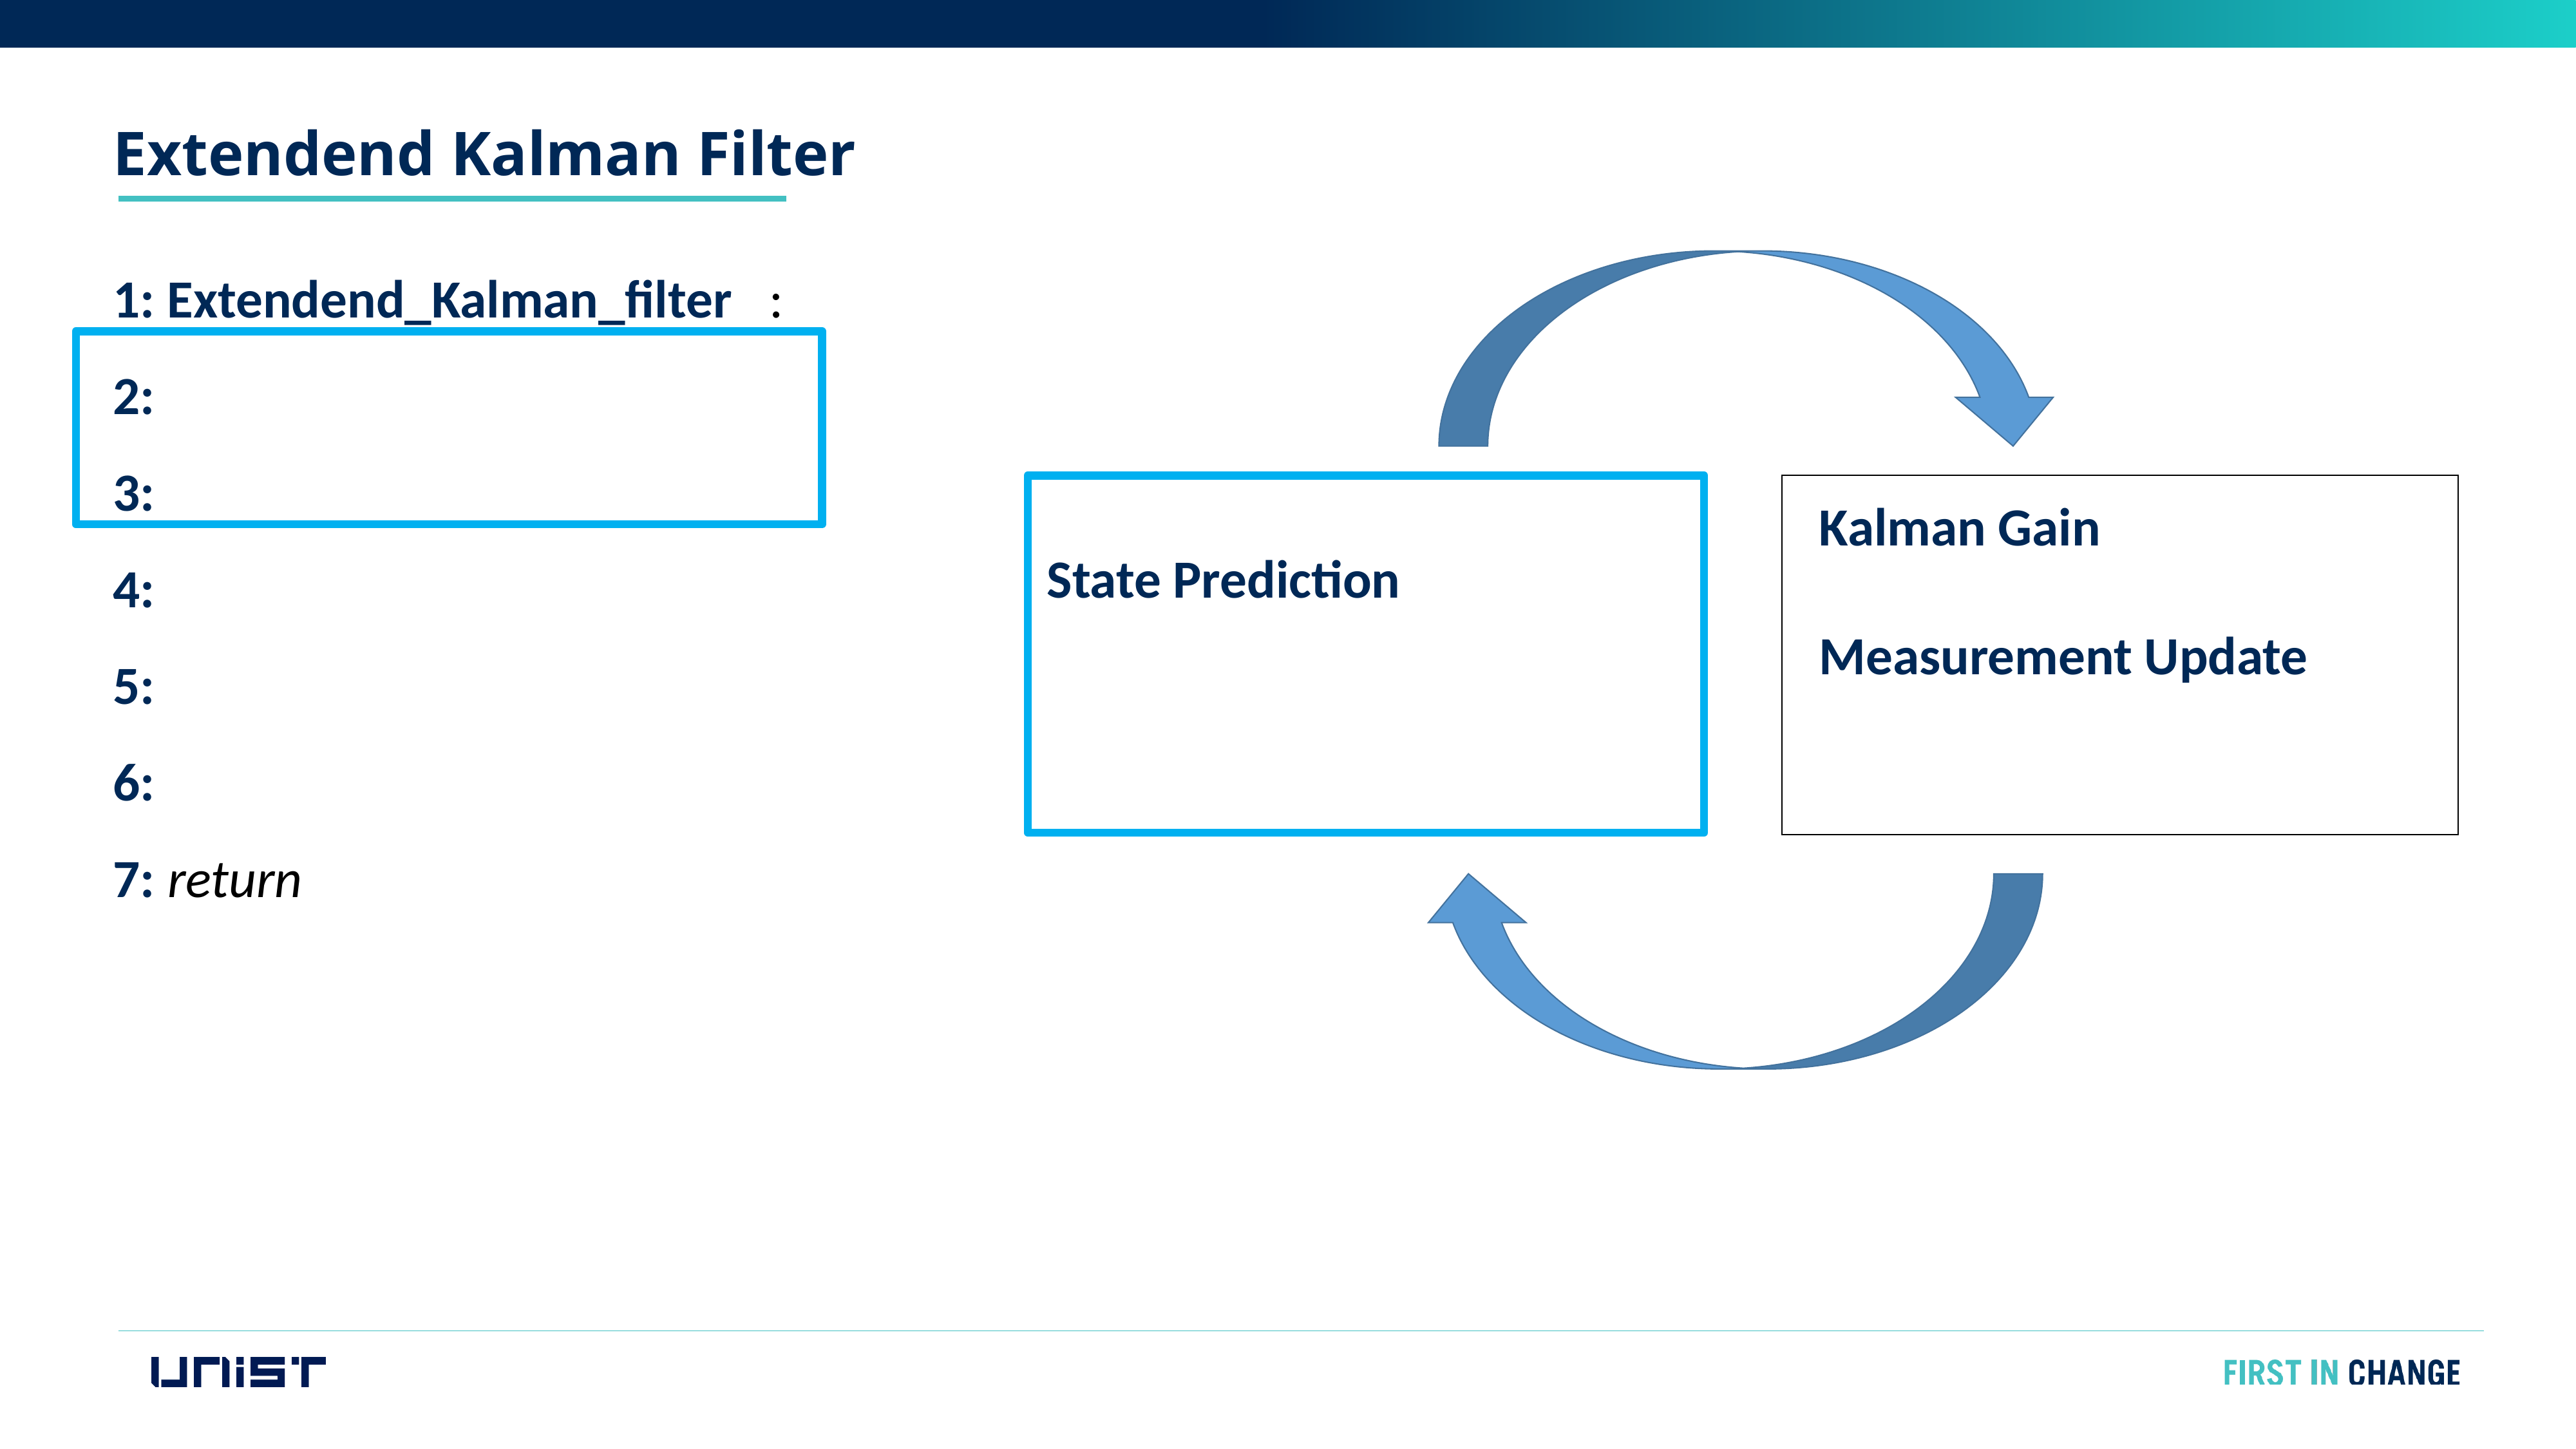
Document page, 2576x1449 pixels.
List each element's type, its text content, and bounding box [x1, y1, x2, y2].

text_box [75, 331, 822, 525]
text_box [1438, 250, 2055, 448]
text_box [0, 0, 2576, 48]
picture [151, 1357, 326, 1387]
text_box [1781, 475, 2459, 835]
text_box [1426, 873, 2043, 1070]
picture [2224, 1359, 2460, 1385]
text_box Extendend Kalman Filter [104, 109, 1028, 193]
text_box [1027, 475, 1704, 833]
text_box [1027, 475, 1705, 835]
